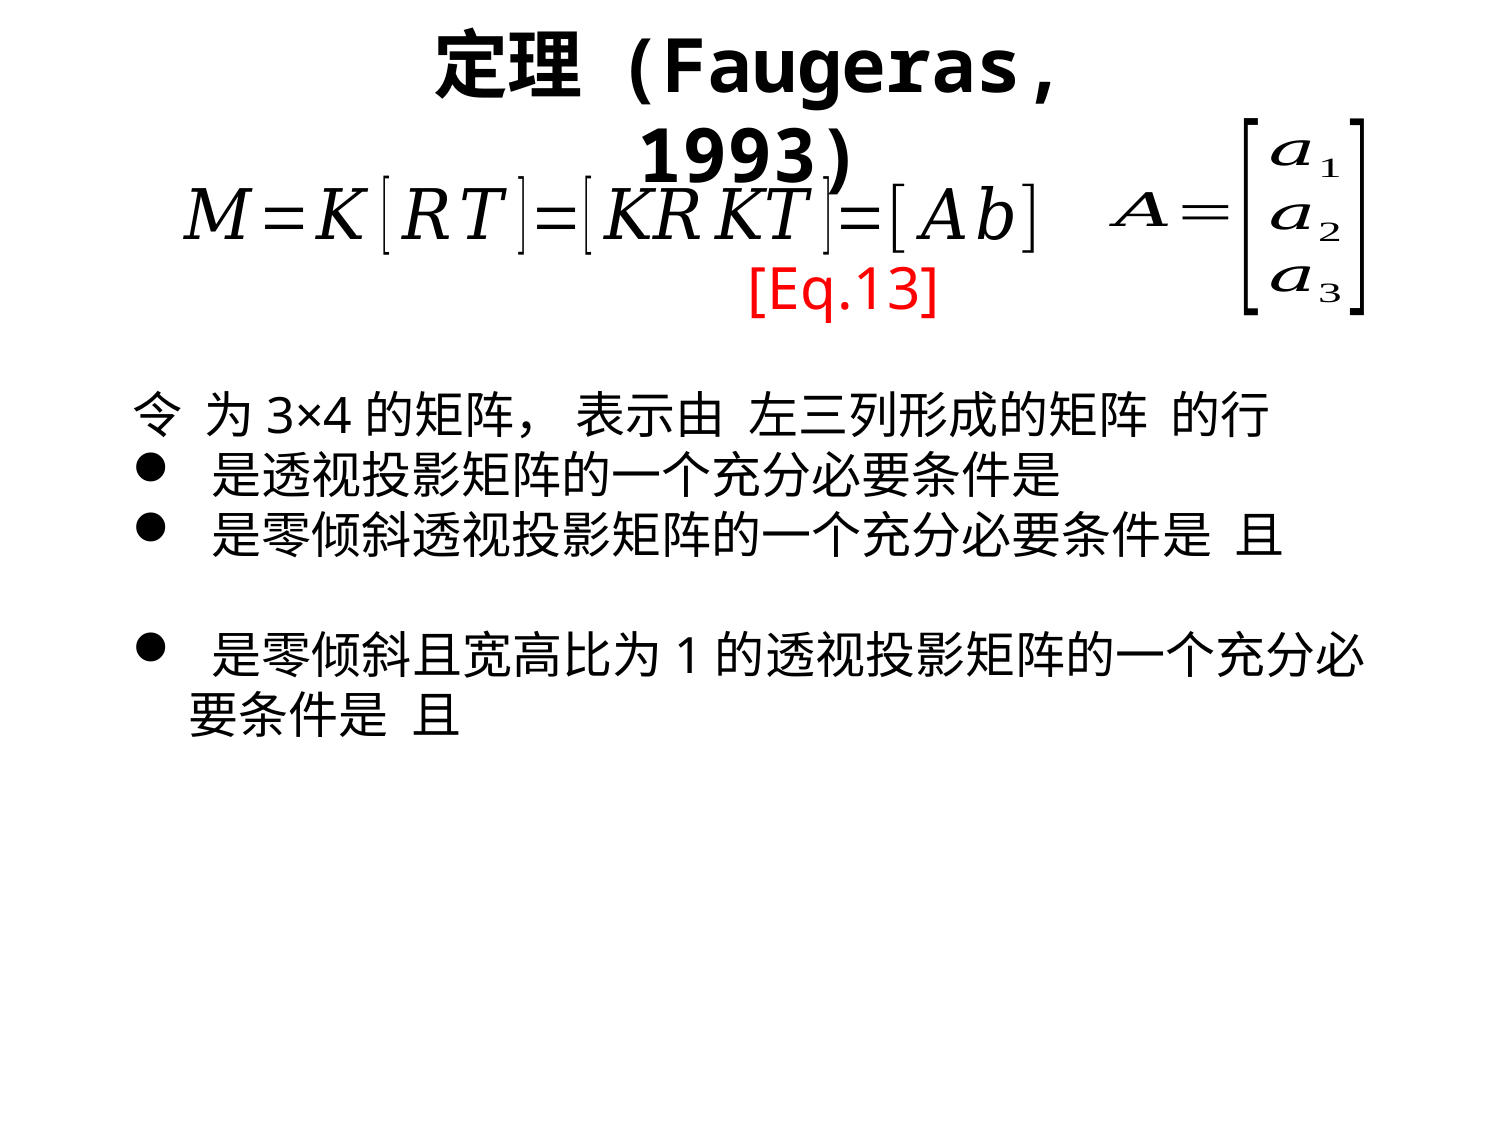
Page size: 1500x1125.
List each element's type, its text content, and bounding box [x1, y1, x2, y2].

title 定理 (Faugeras, 1993) [325, 15, 1172, 206]
text_box [Eq.13] [683, 153, 1041, 321]
